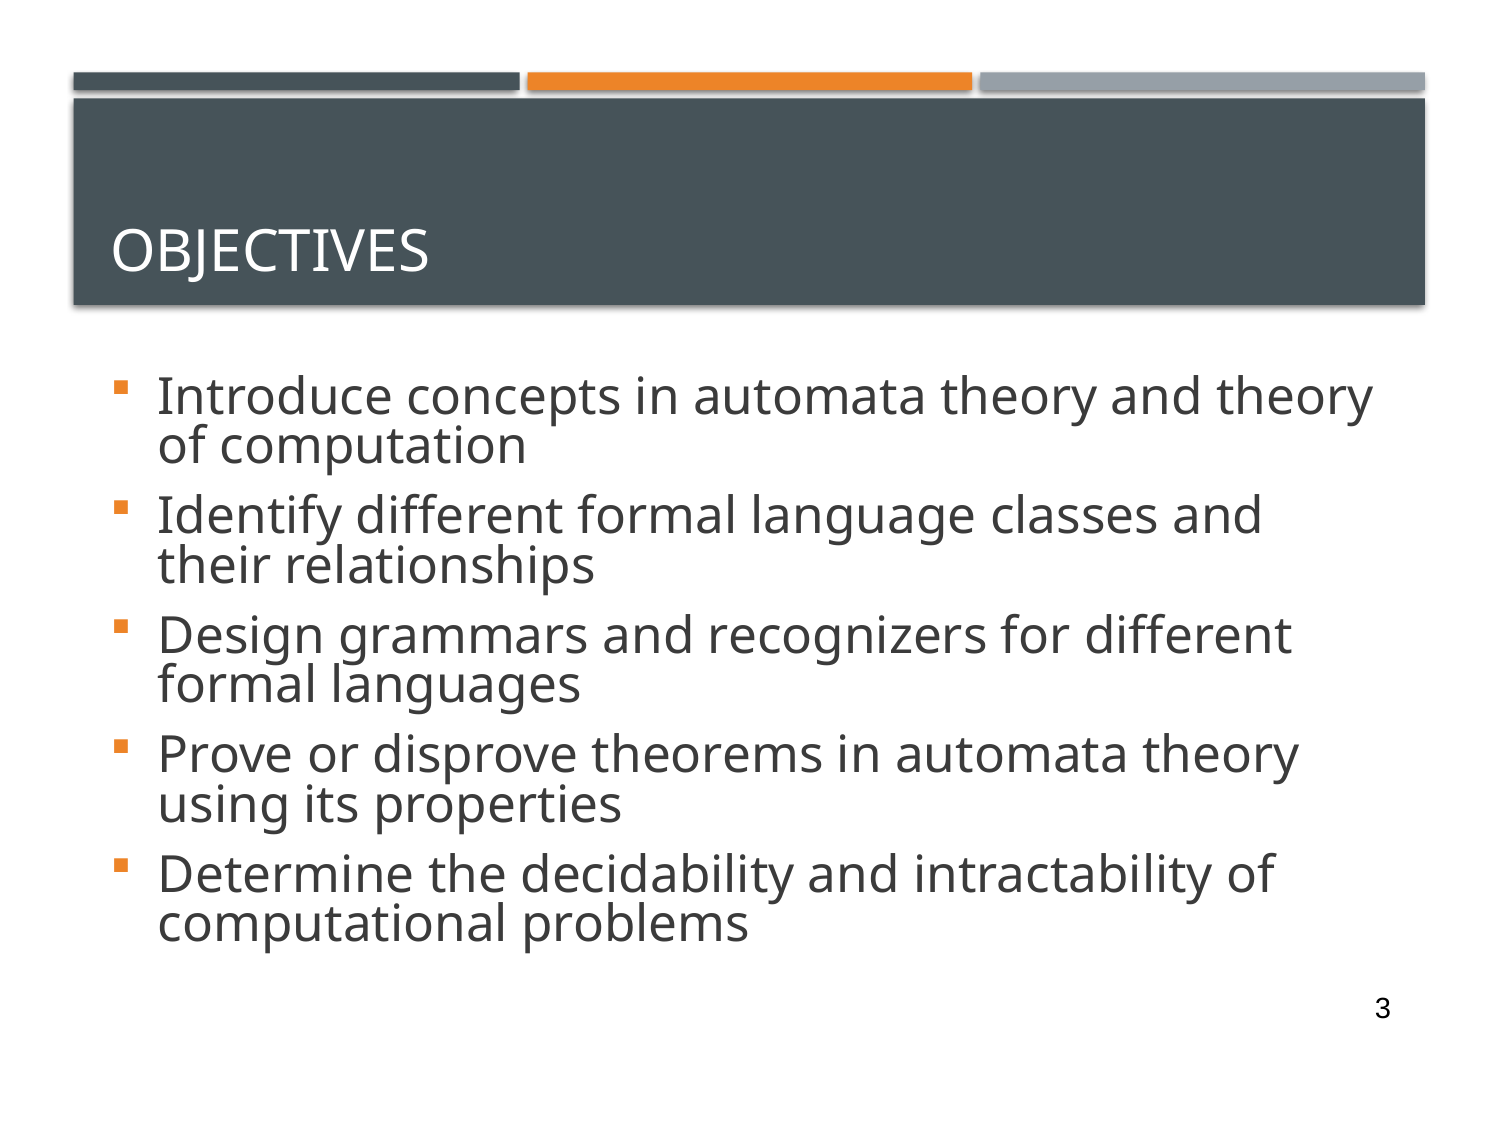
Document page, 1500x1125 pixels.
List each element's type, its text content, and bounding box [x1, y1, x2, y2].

list Introduce concepts in automata theory and theory of computation Identify different formal language classes and their relationships Design grammars and recognizers for different formal languages Prove or disprove theorems in automata theory using its properties Determine the decidability and intractability of computational problems [95, 365, 1406, 962]
title Objectives [95, 112, 1406, 291]
slide_number 3 [1279, 977, 1406, 1037]
